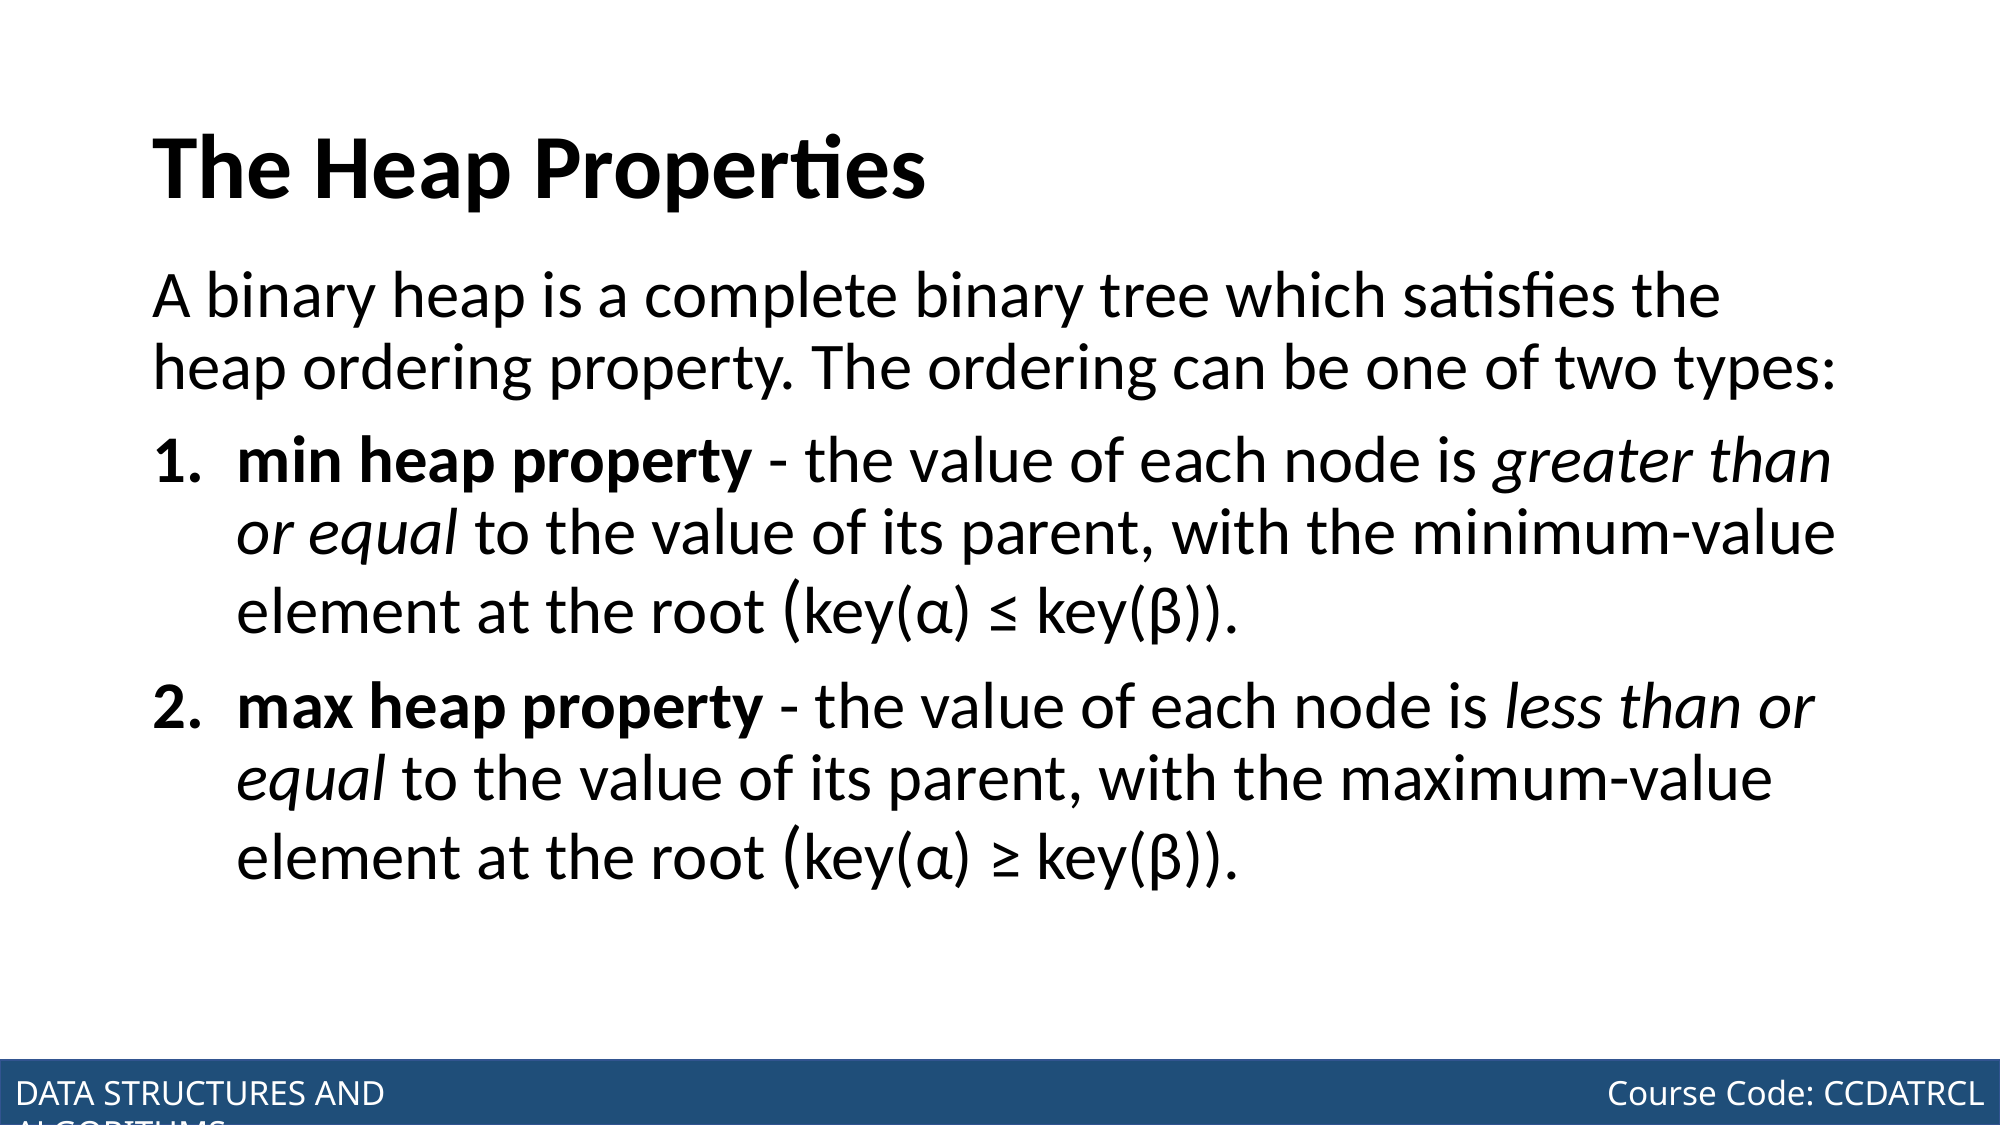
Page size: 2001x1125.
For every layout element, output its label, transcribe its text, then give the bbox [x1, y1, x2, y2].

text_box [0, 1059, 2000, 1125]
title The Heap Properties [137, 59, 1863, 252]
text_box Course Code: CCDATRCL [1516, 1064, 2000, 1120]
list A binary heap is a complete binary tree which satisfies the heap ordering property. The ordering can be one of two types: min heap property - the value of each node is greater than or equal to the value of its parent, with the minimum-value element at the root (key(α) ≤ key(β)). max heap property - the value of each node is less than or equal to the value of its parent, with the maximum-value element at the root (key(α) ≥ key(β)). [137, 252, 1863, 976]
text_box DATA STRUCTURES AND ALGORITHMS [0, 1064, 595, 1125]
